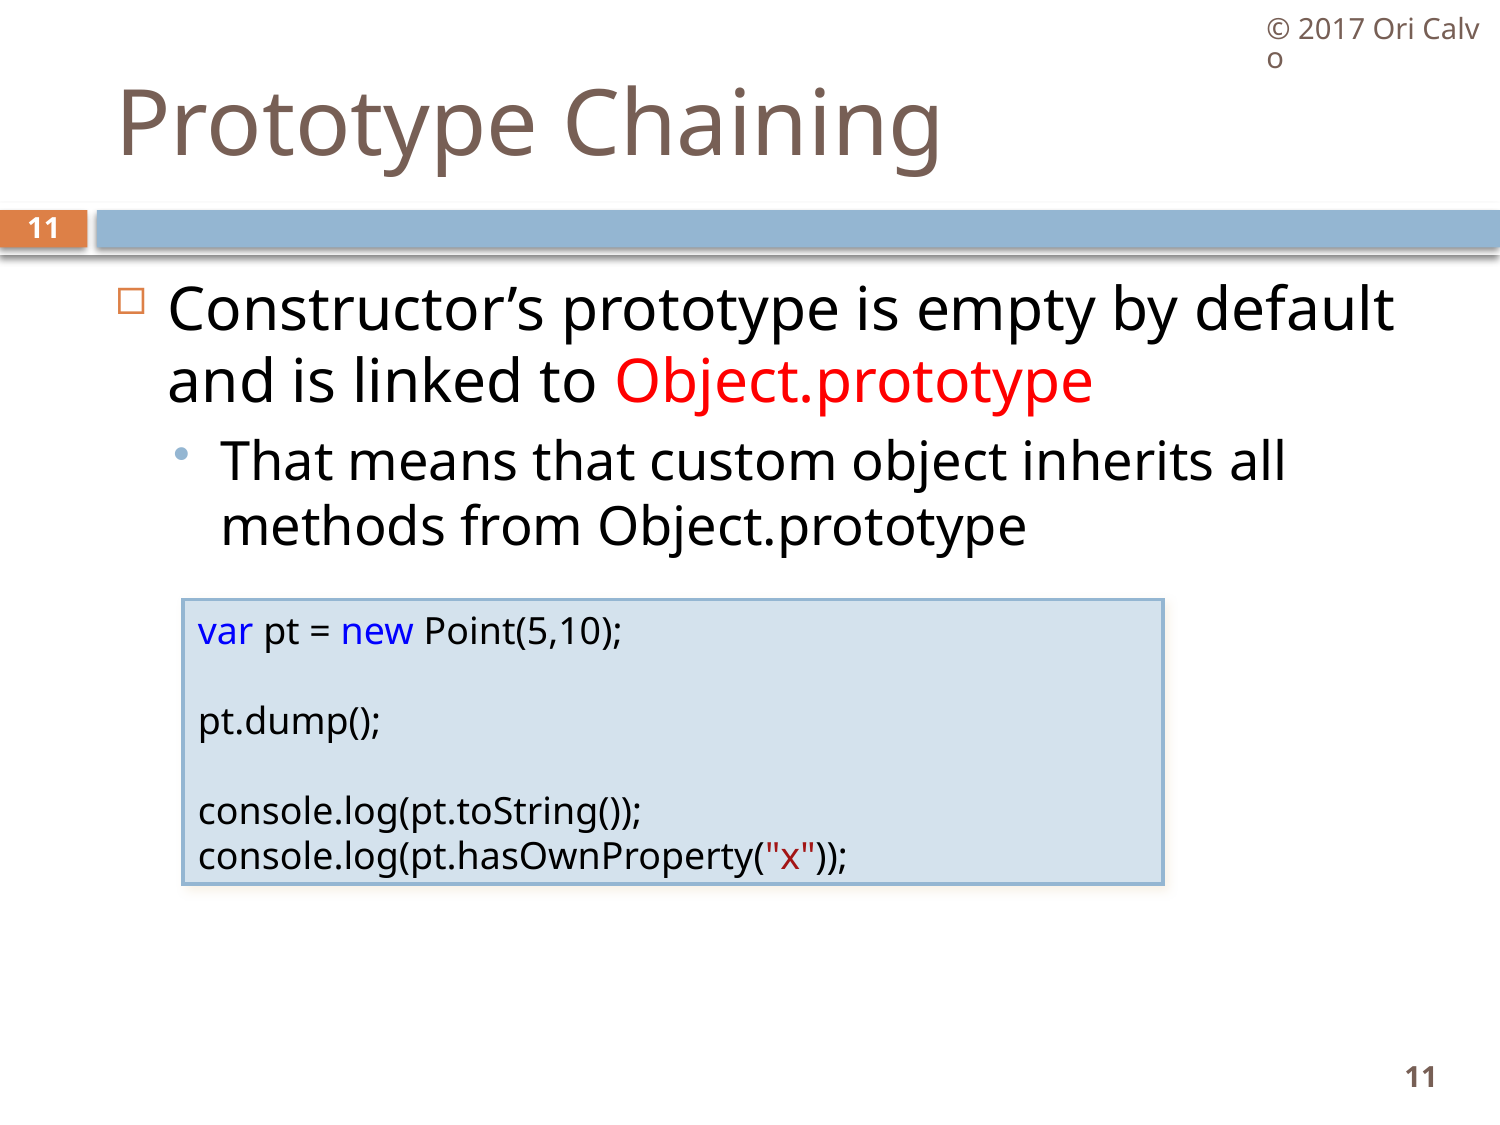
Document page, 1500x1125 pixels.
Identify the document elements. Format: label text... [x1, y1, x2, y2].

text_box var pt = new Point(5,10); pt.dump(); console.log(pt.toString()); console.log(pt.hasOwnProperty("x")); [182, 599, 1164, 885]
title Prototype Chaining [100, 37, 1438, 200]
list Constructor’s prototype is empty by default and is linked to Object.prototype That means that custom object inherits all methods from Object.prototype [100, 262, 1438, 1000]
footer © 2017 Ori Calvo [1251, 0, 1500, 60]
title Polymorphism – Full Sample [180, 598, 1173, 896]
slide_number 11 [0, 208, 88, 249]
